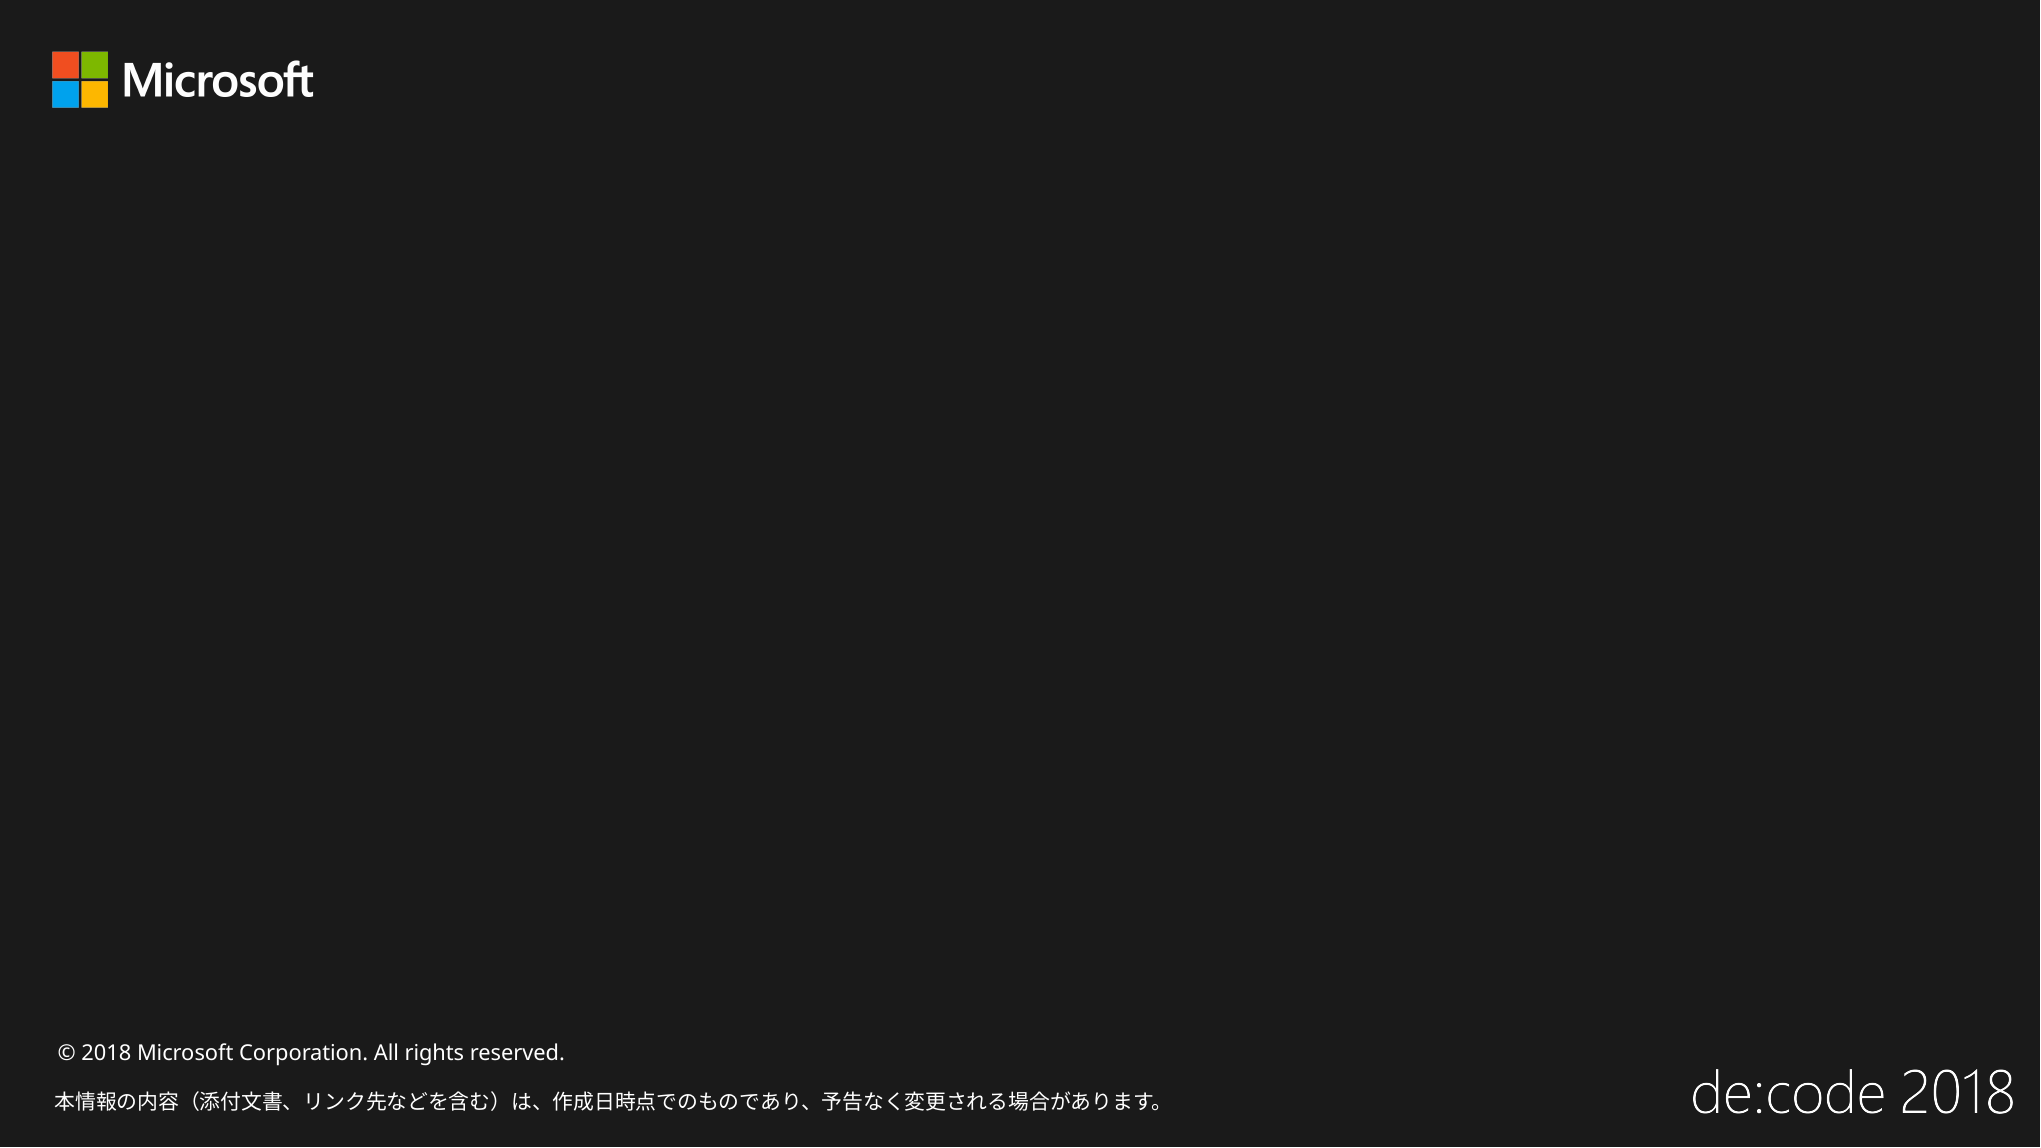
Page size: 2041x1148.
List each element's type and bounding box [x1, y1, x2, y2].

picture [1693, 1069, 2013, 1114]
picture [16, 18, 349, 141]
